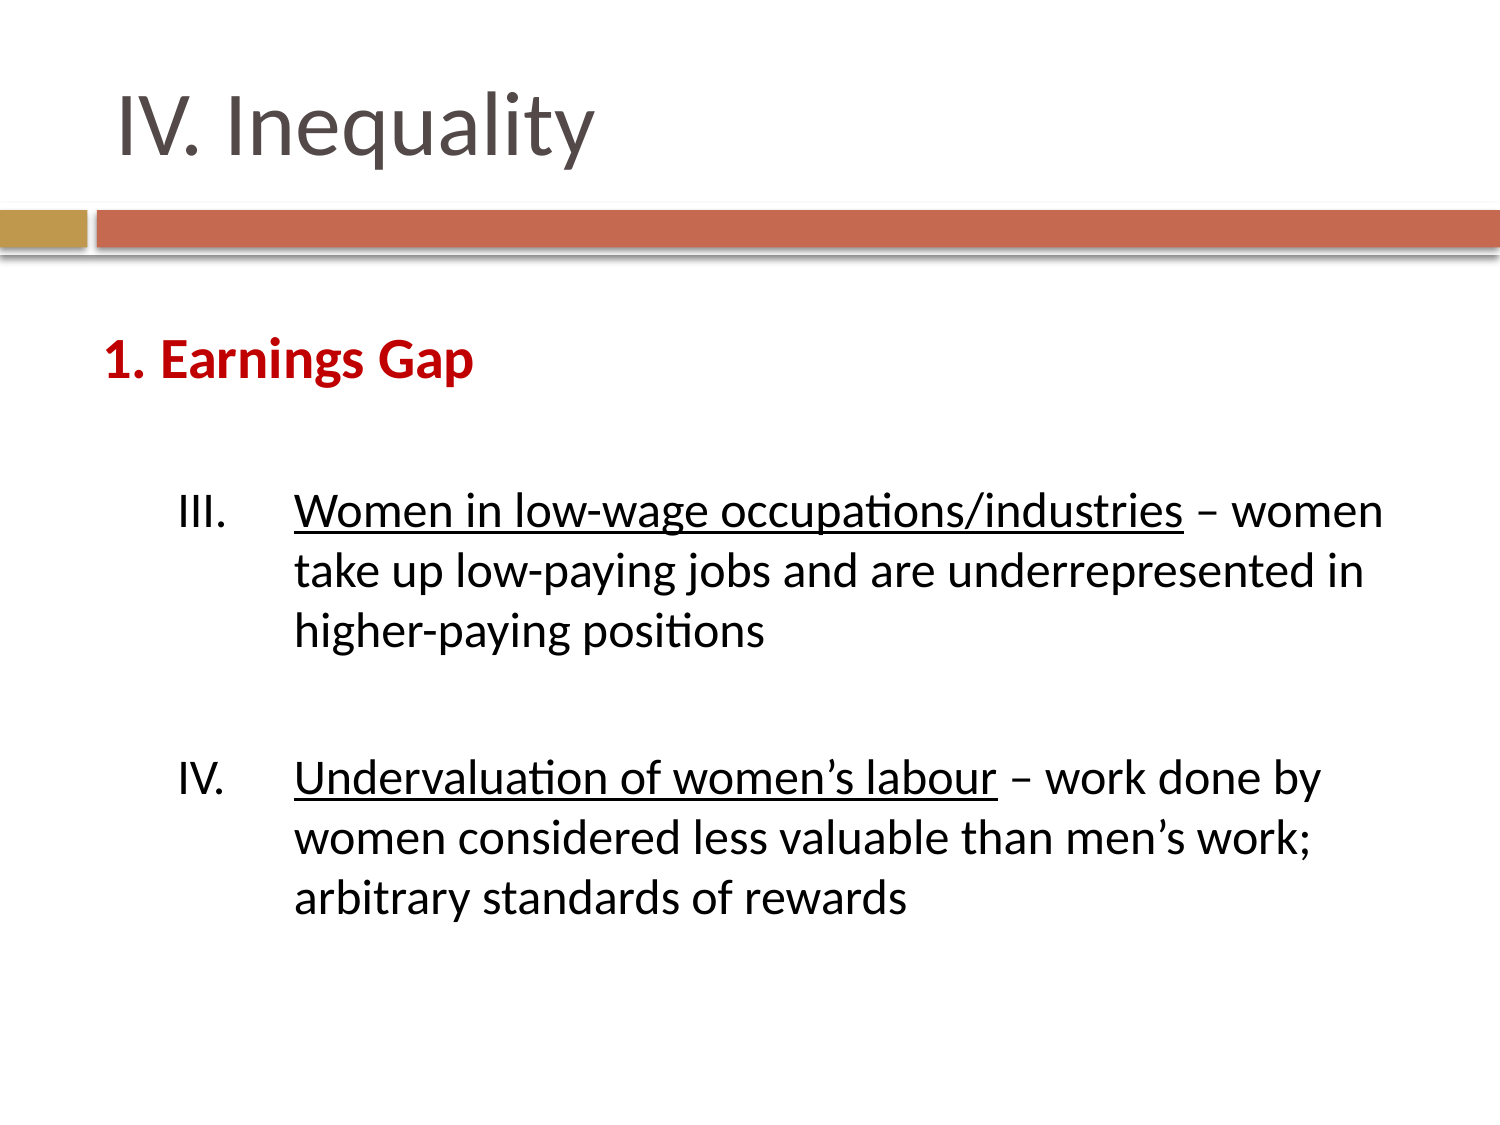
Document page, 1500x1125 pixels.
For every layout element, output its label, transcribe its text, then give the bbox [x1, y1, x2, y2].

title IV. Inequality [100, 37, 1438, 200]
list 1. Earnings Gap III. Women in low-wage occupations/industries – women take up low-paying jobs and are underrepresented in higher-paying positions IV. Undervaluation of women’s labour – work done by women considered less valuable than men’s work; arbitrary standards of rewards [87, 312, 1463, 1125]
